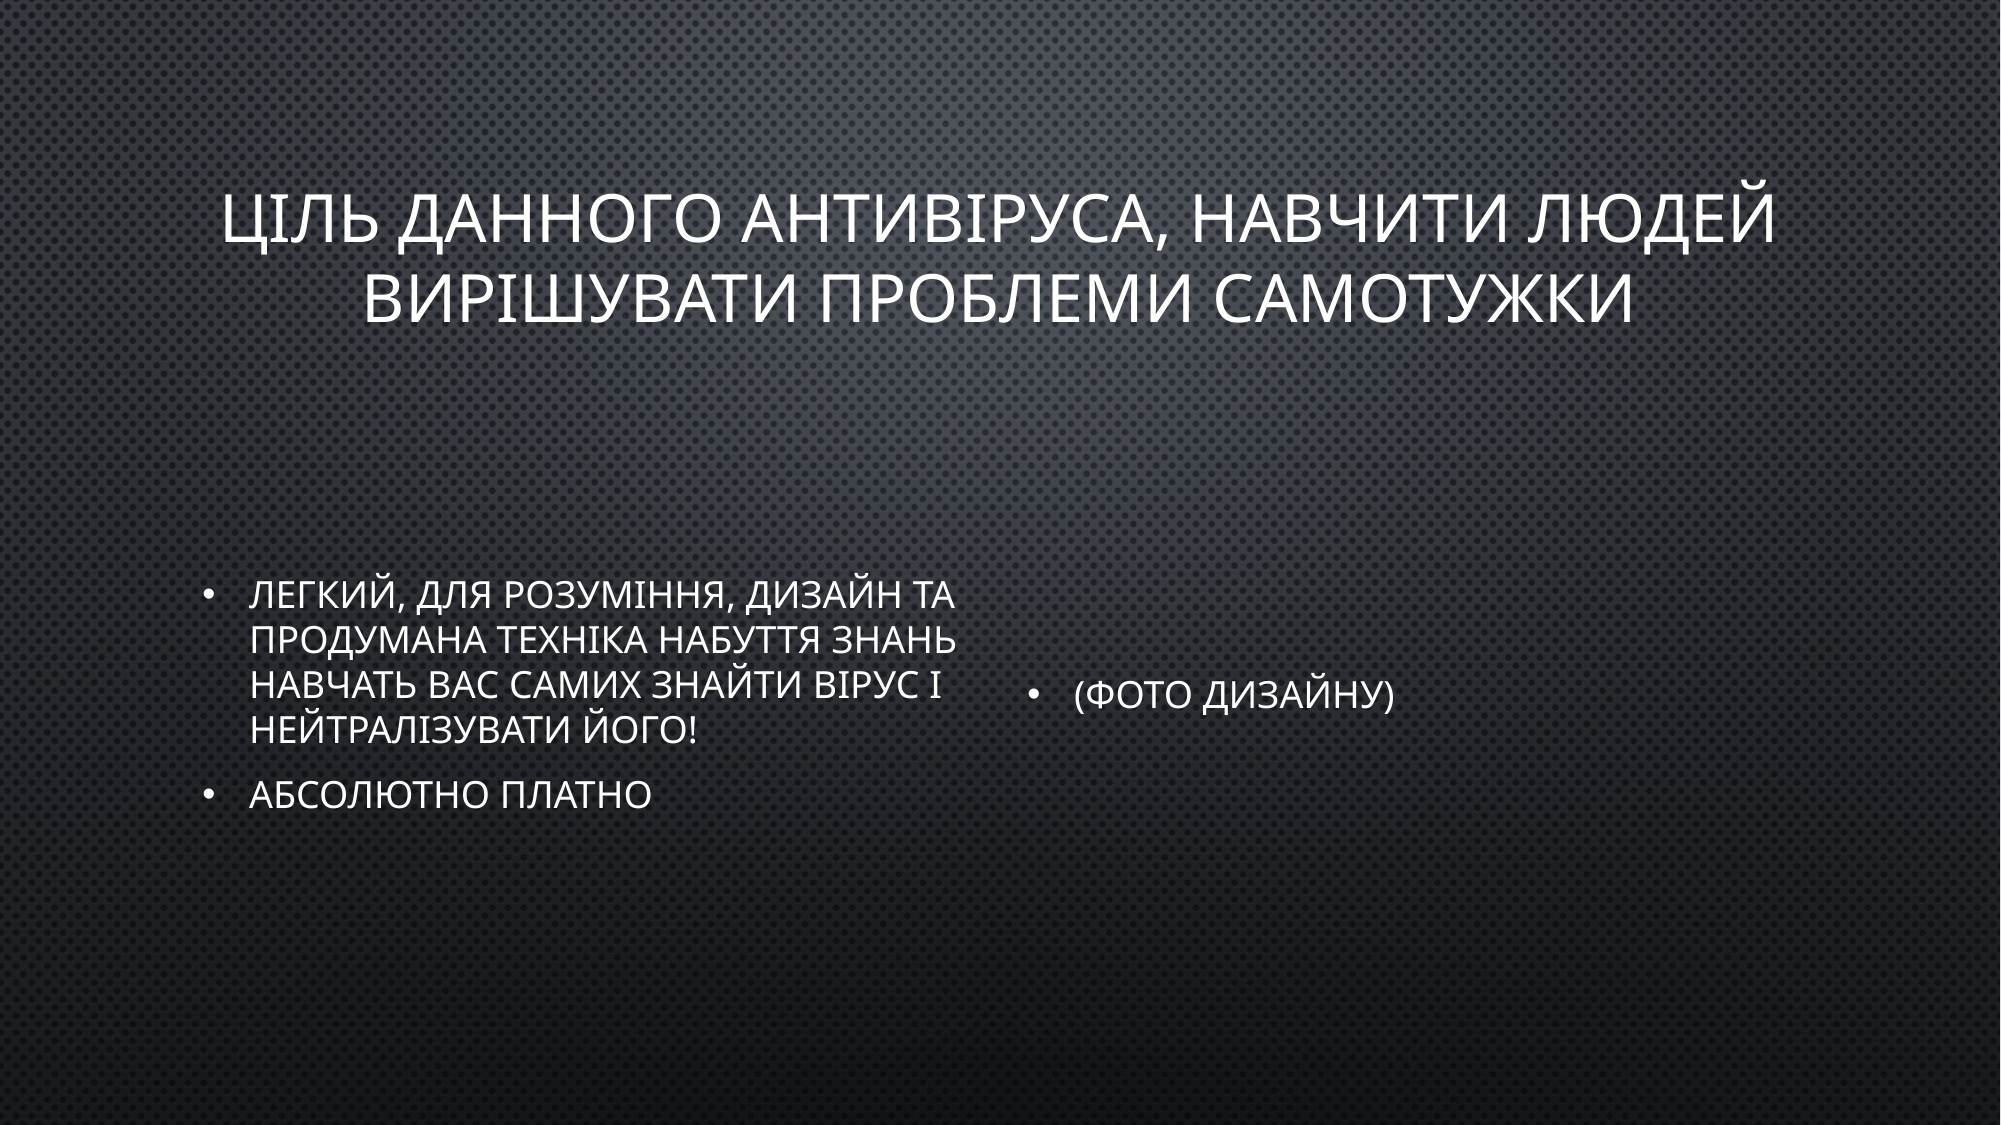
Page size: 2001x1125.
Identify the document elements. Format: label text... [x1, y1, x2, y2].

list Легкий, для розуміння, дизайн та продумана техніка набуття знань навчать вас самих Знайти вірус І нейтралізувати його! АБСОЛЮТНО ПЛАТНО [187, 437, 988, 950]
title Ціль данного антивіруса, Навчити людей вирішувати проблеми самотужки [187, 99, 1813, 413]
list (Фото дизайну) [1012, 437, 1813, 950]
